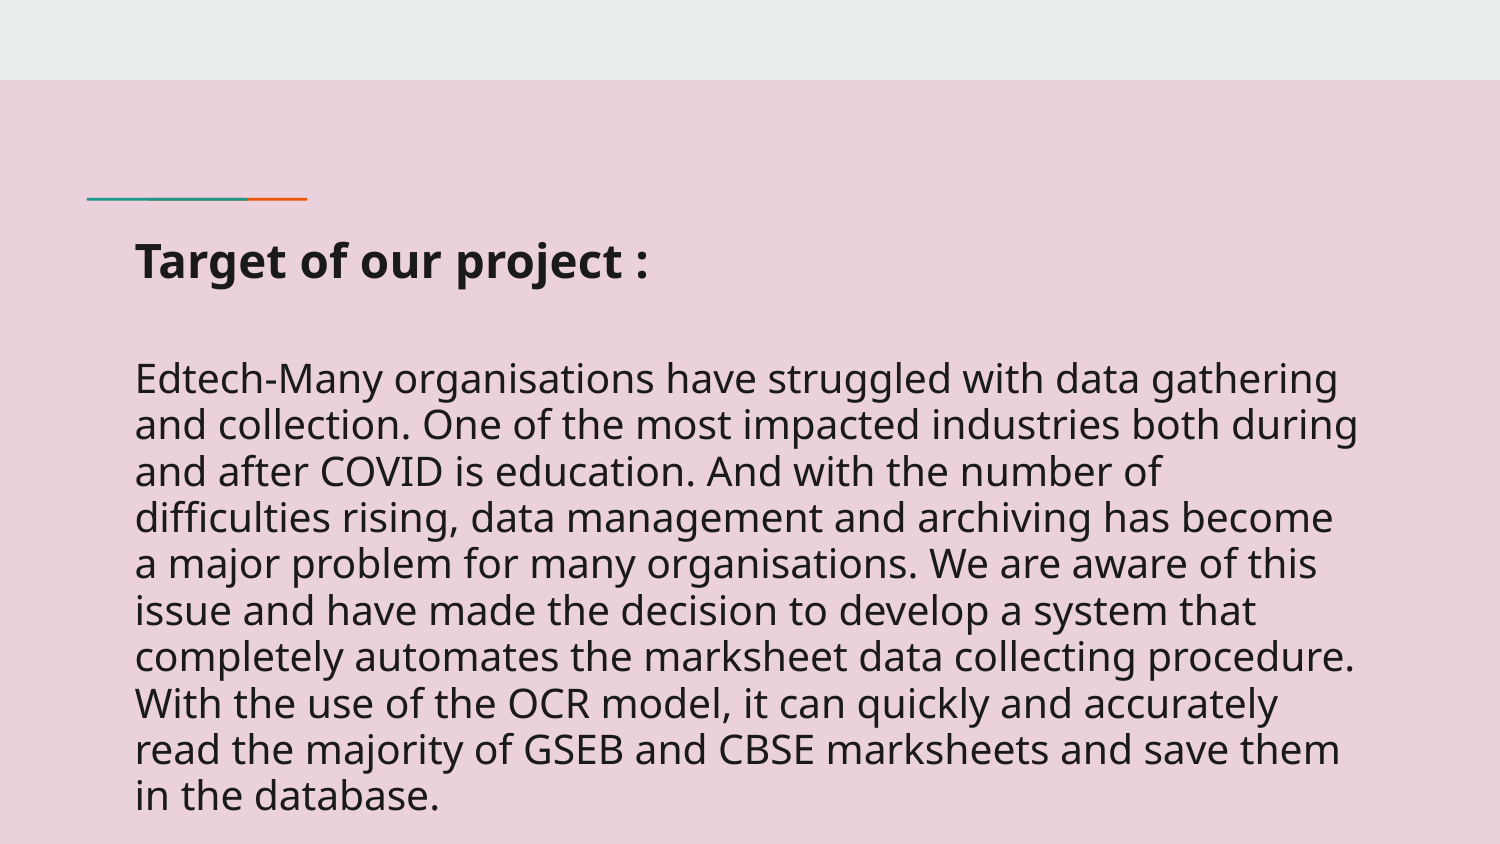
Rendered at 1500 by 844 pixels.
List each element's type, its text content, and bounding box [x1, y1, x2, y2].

list Edtech-Many organisations have struggled with data gathering and collection. One of the most impacted industries both during and after COVID is education. And with the number of difficulties rising, data management and archiving has become a major problem for many organisations. We are aware of this issue and have made the decision to develop a system that completely automates the marksheet data collecting procedure. With the use of the OCR model, it can quickly and accurately read the majority of GSEB and CBSE marksheets and save them in the database. [119, 341, 1381, 800]
title Target of our project : [119, 216, 1381, 305]
